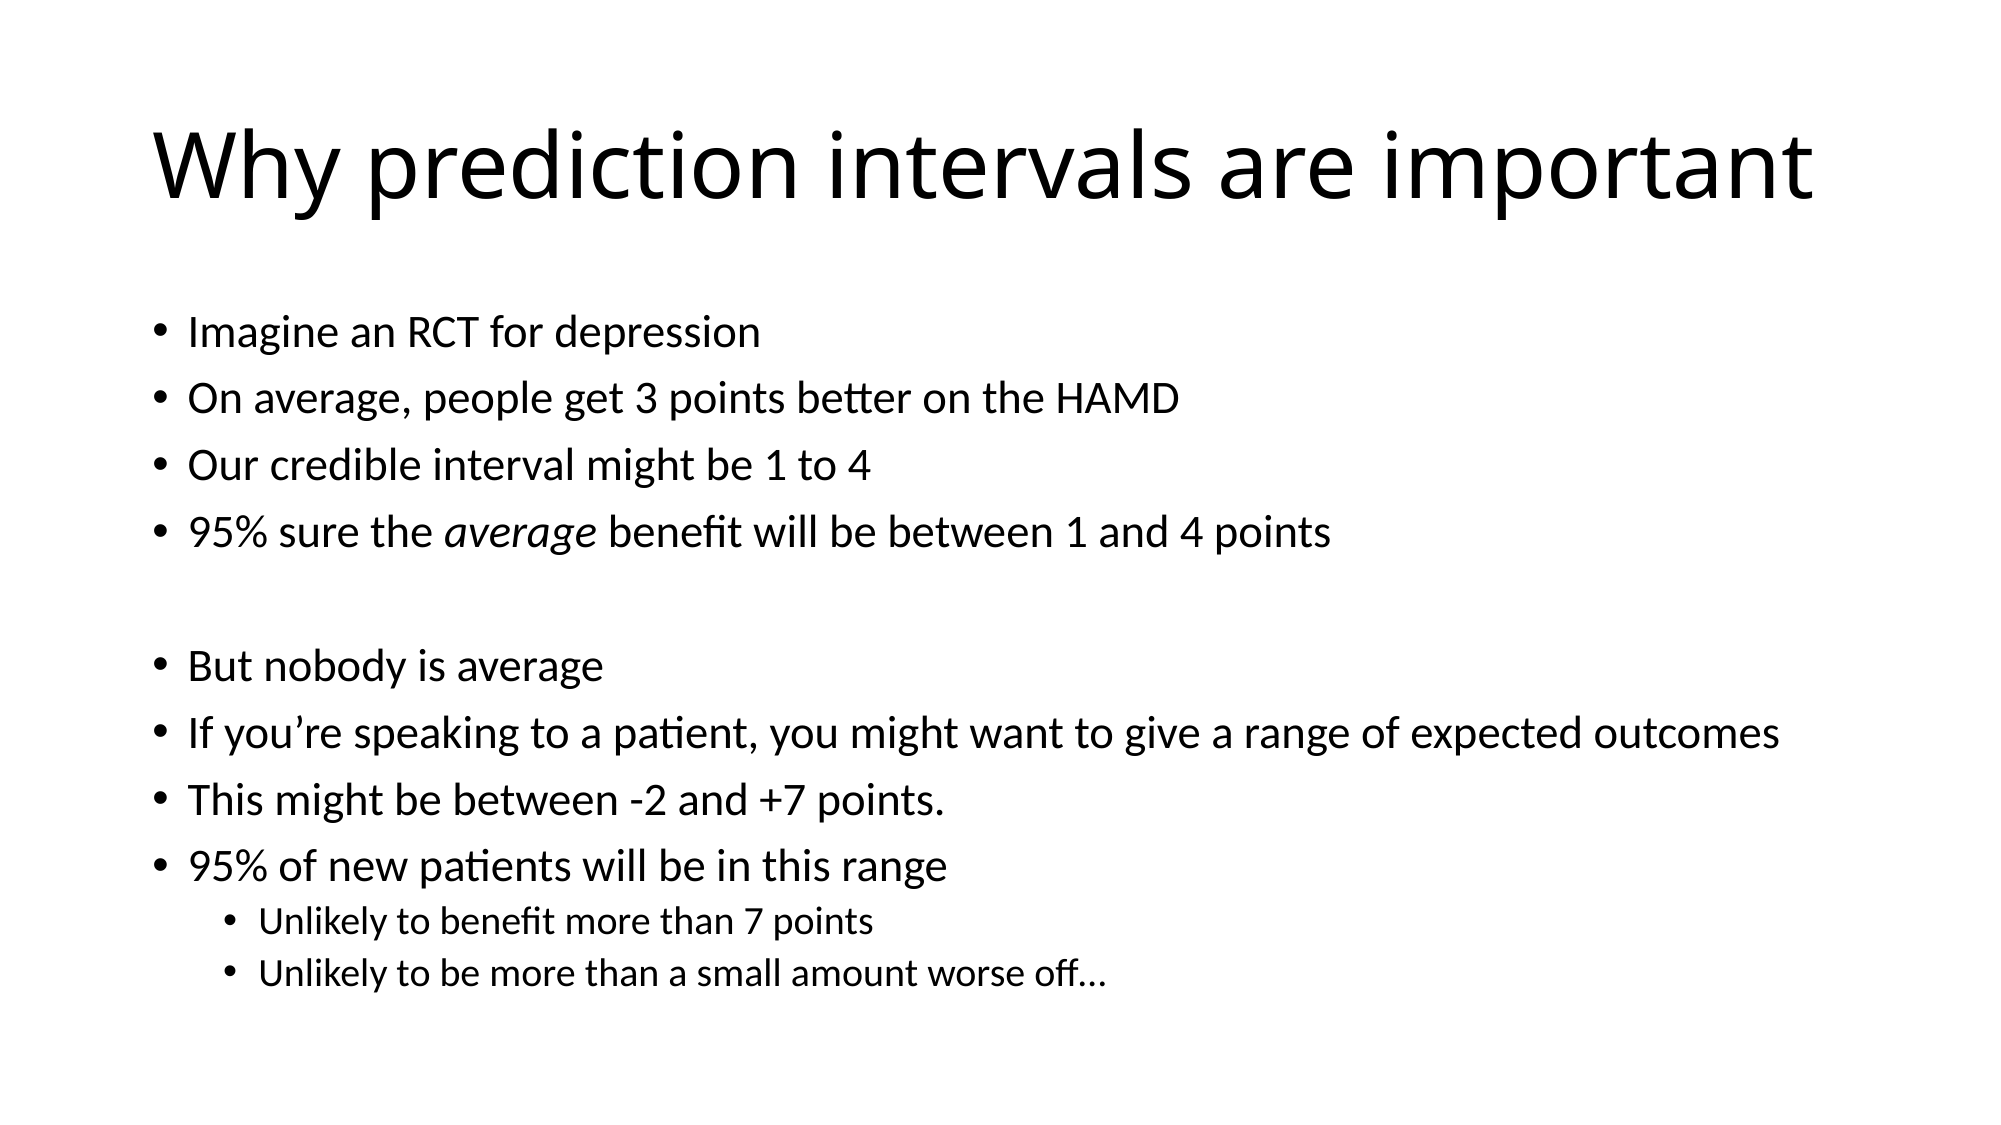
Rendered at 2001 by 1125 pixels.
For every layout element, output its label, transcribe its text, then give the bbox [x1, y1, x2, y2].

title Why prediction intervals are important [137, 59, 1863, 278]
list Imagine an RCT for depression On average, people get 3 points better on the HAMD Our credible interval might be 1 to 4 95% sure the average benefit will be between 1 and 4 points But nobody is average If you’re speaking to a patient, you might want to give a range of expected outcomes This might be between -2 and +7 points. 95% of new patients will be in this range Unlikely to benefit more than 7 points Unlikely to be more than a small amount worse off… [137, 299, 1863, 1014]
